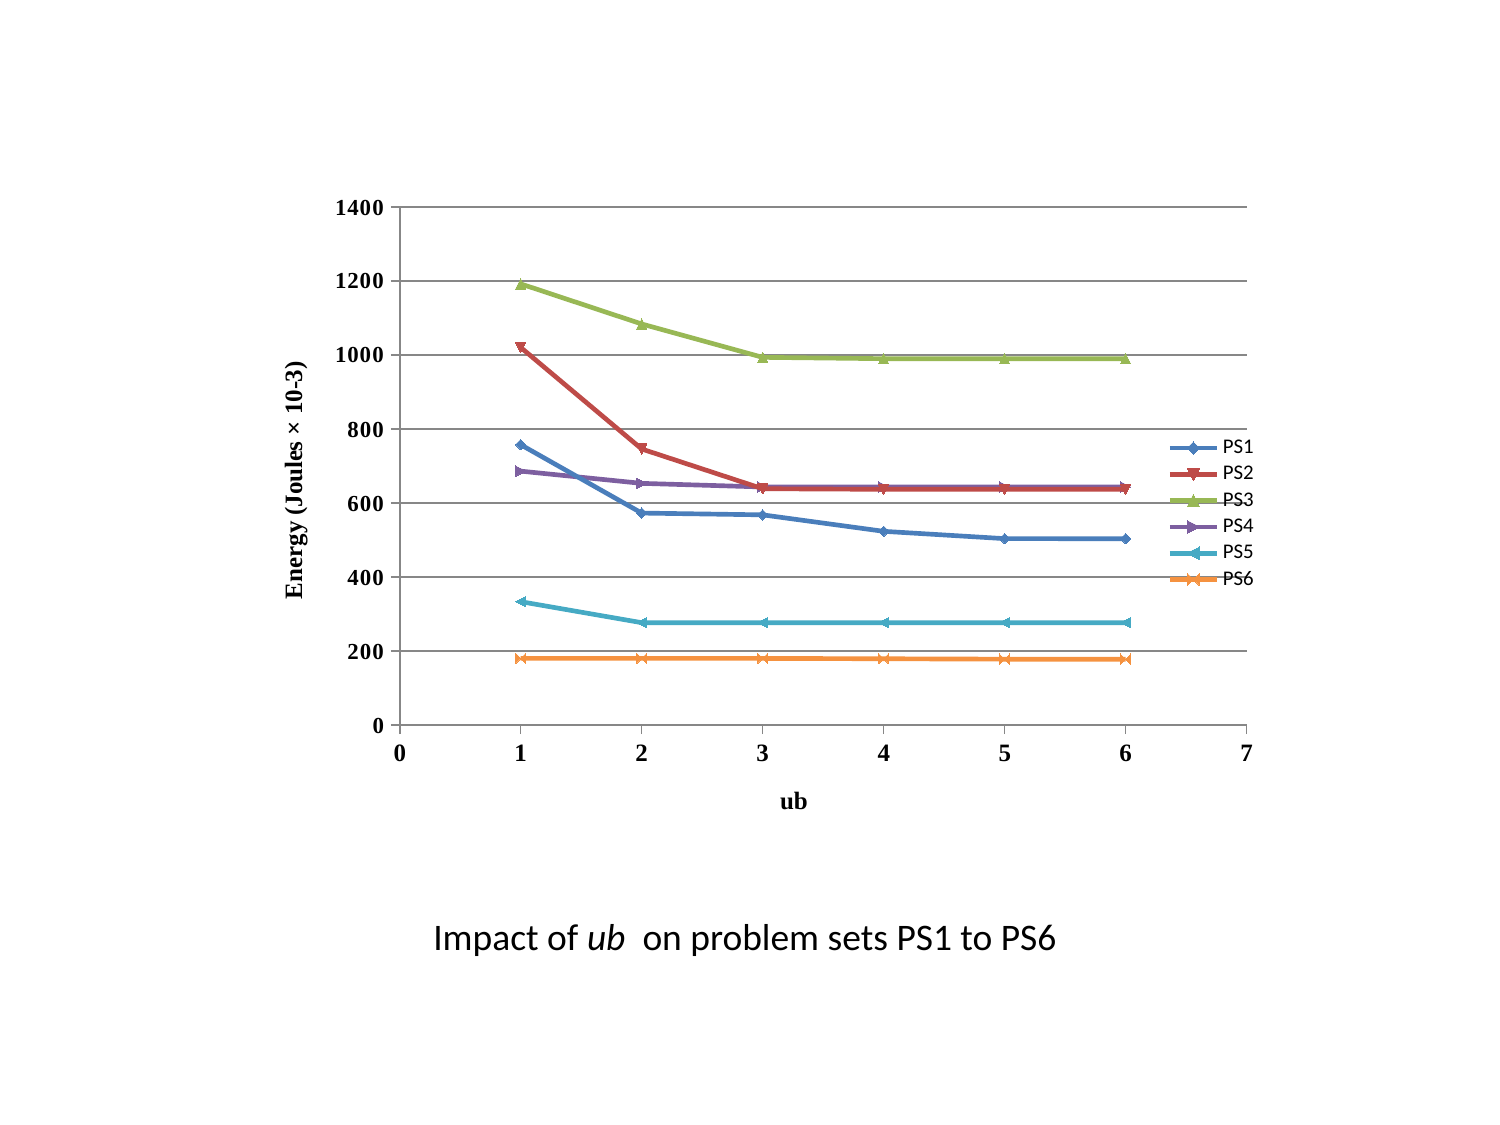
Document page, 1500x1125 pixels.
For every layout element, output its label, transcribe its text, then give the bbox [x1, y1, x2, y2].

text_box Impact of ub on problem sets PS1 to PS6 [418, 905, 1220, 966]
chart [245, 181, 1274, 847]
